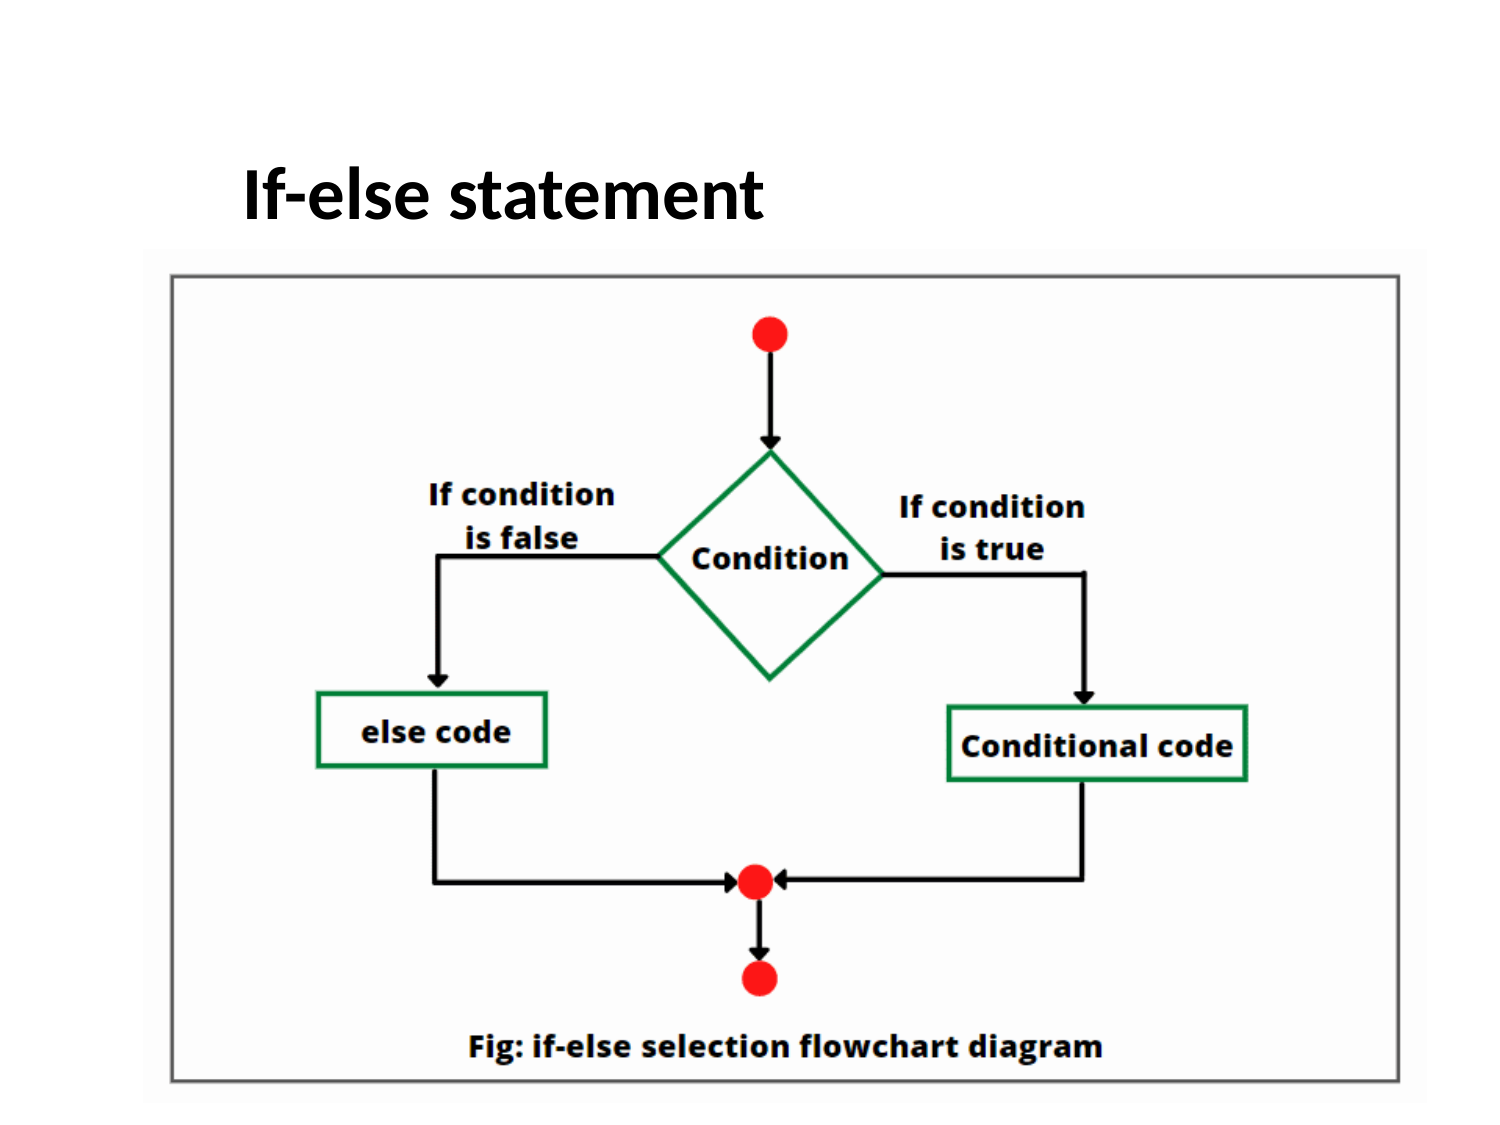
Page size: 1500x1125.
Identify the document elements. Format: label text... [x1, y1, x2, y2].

picture [143, 249, 1427, 1103]
text_box If-else statement [228, 137, 782, 249]
